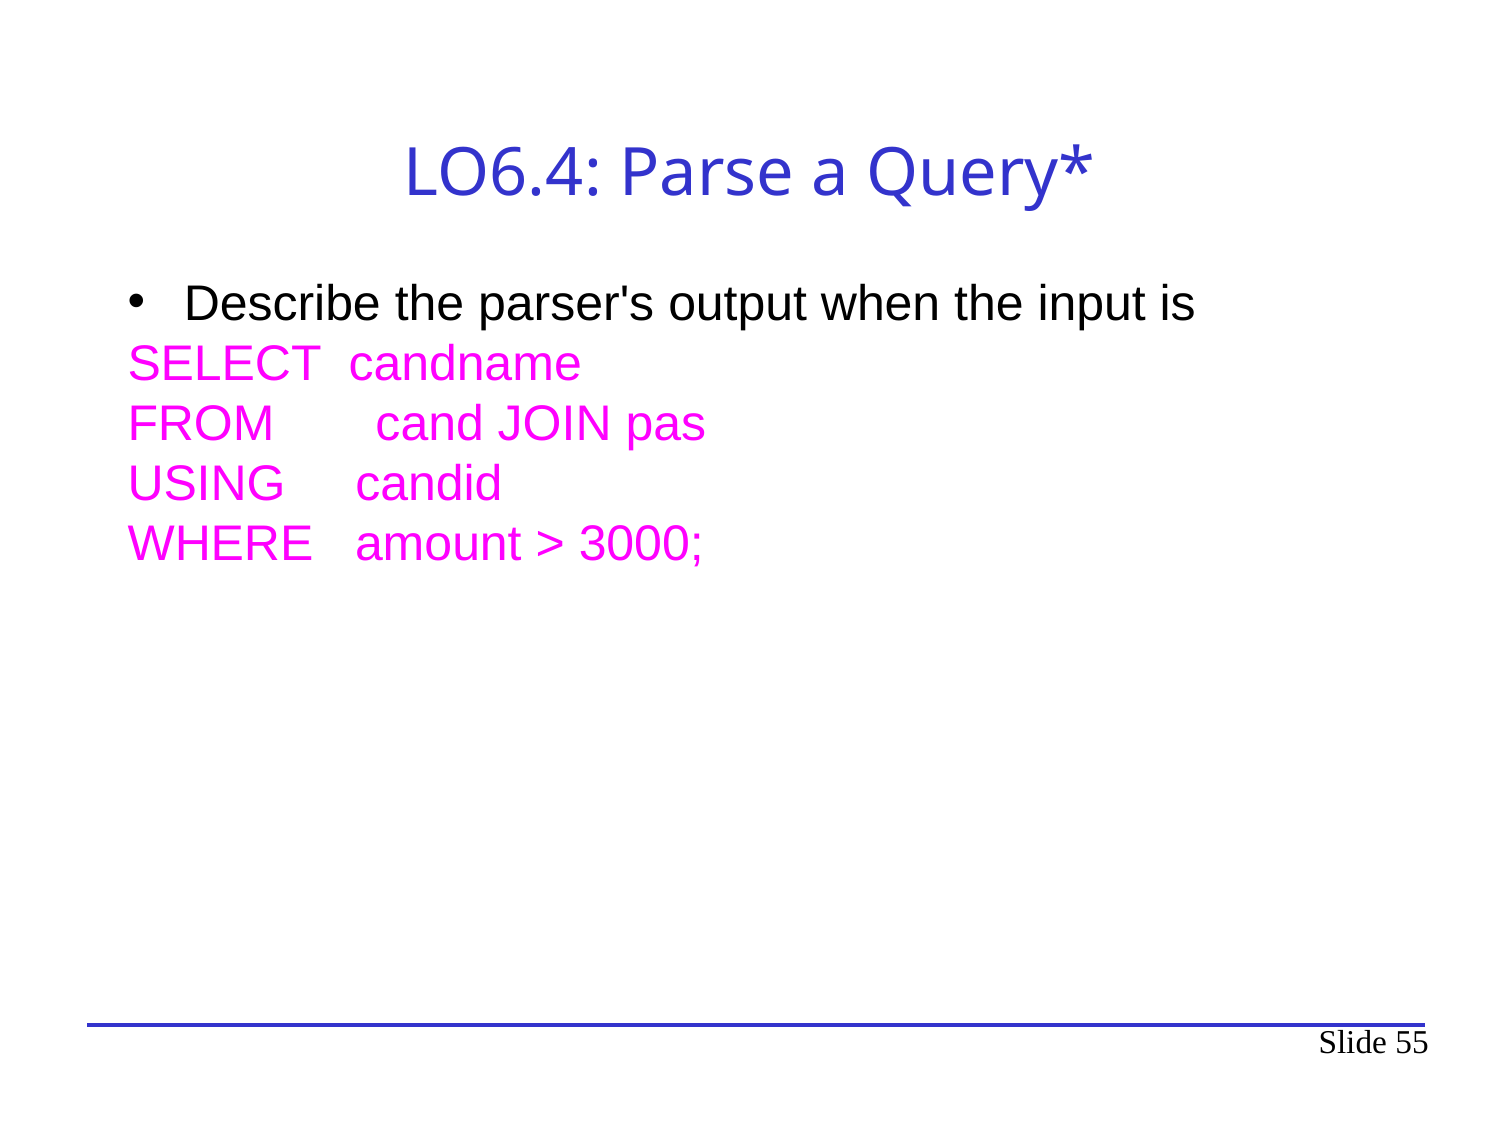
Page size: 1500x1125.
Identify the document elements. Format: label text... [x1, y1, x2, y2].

list Describe the parser's output when the input is SELECT candname FROM cand JOIN pas USING candid WHERE amount > 3000; [112, 262, 1388, 1000]
title LO6.4: Parse a Query* [112, 99, 1388, 238]
